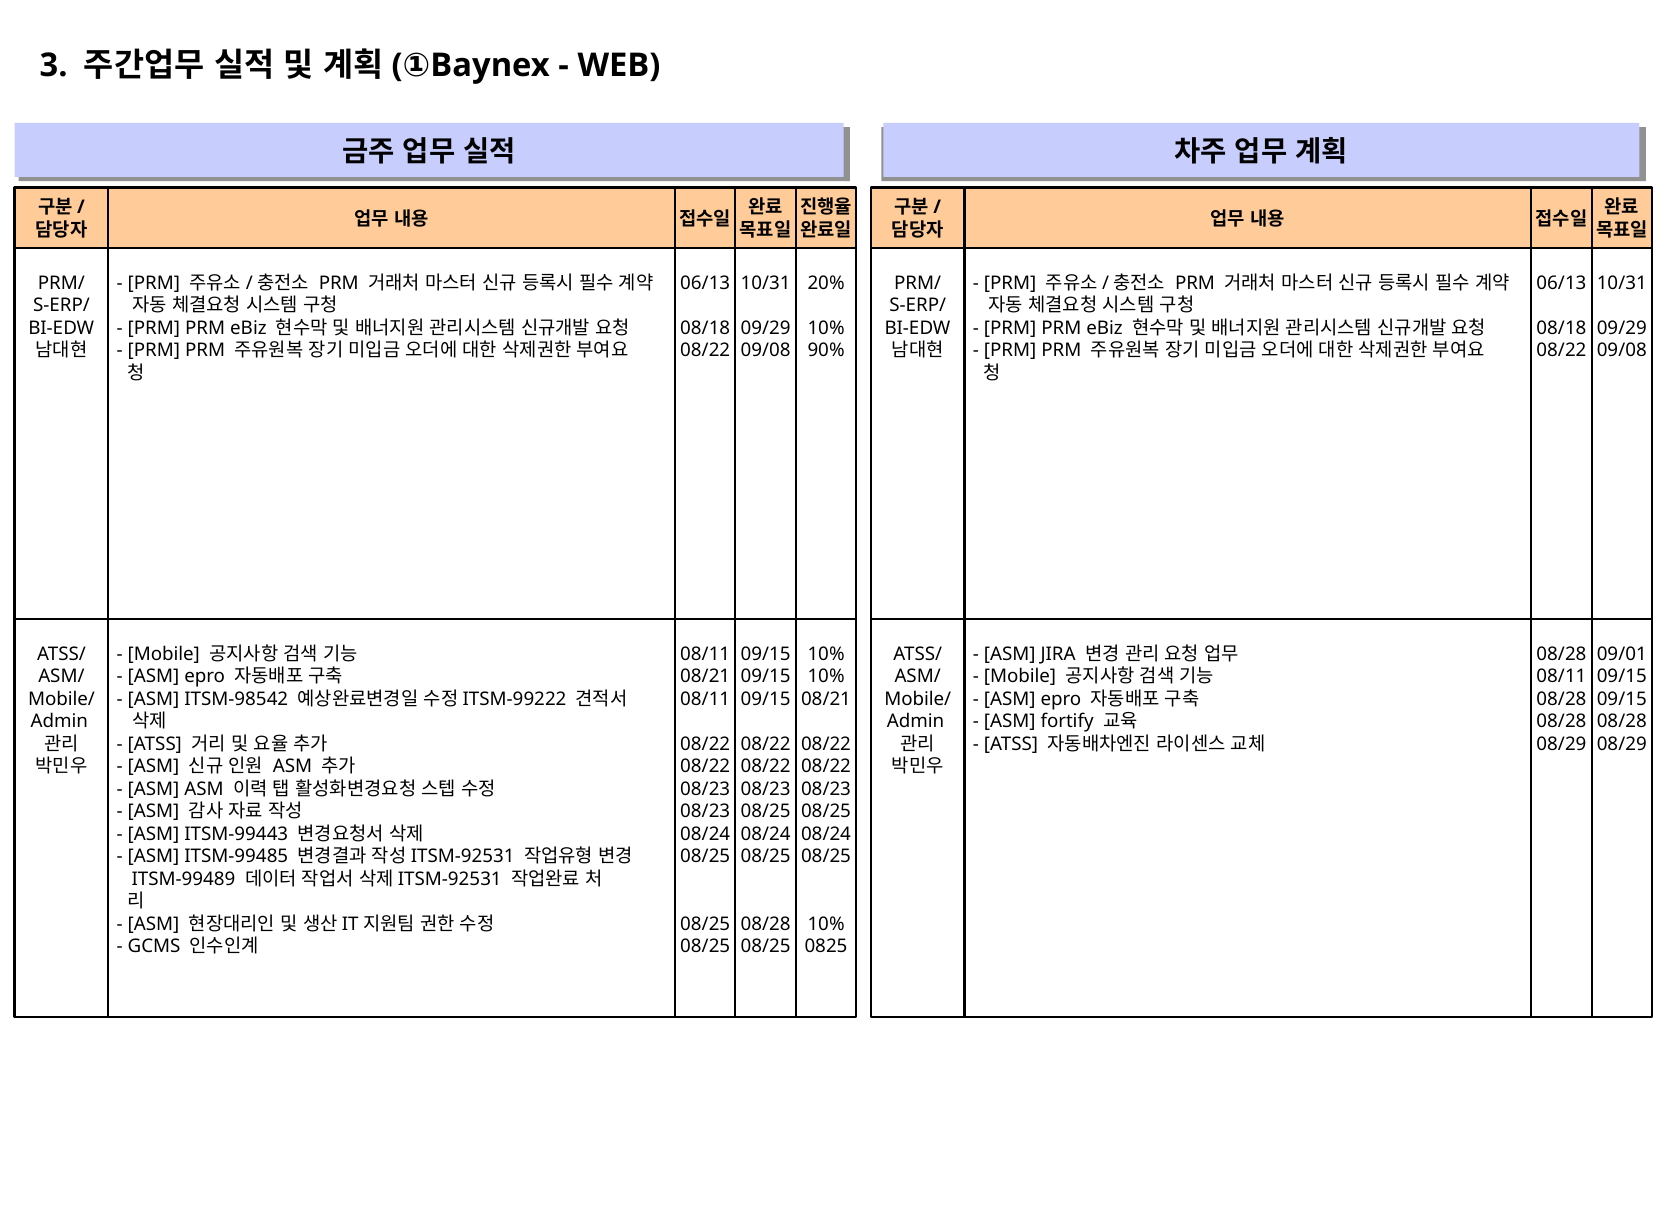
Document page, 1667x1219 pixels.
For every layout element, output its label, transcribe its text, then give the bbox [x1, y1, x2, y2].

text_box 20% 10% 90% [795, 247, 857, 618]
text_box 08/28 08/11 08/28 08/28 08/29 [1532, 618, 1592, 1017]
text_box 업무 내용 [108, 187, 675, 247]
text_box 접수일 [675, 187, 735, 247]
text_box 10% 10% 08/21 08/22 08/22 08/23 08/25 08/24 08/25 10% 0825 [795, 618, 857, 1017]
text_box " " [18, 127, 850, 182]
text_box 금주 업무 실적 [14, 122, 844, 177]
text_box 차주 업무 계획 [883, 122, 1640, 177]
text_box 06/13 08/18 08/22 [675, 247, 736, 618]
text_box 06/13 08/18 08/22 [1532, 247, 1592, 618]
text_box 구분/ 담당자 [870, 187, 964, 247]
text_box [108, 618, 675, 1017]
text_box 09/01 09/15 09/15 08/28 08/29 [1592, 618, 1653, 1017]
text_box PRM/ S-ERP/ BI-EDW 남대현 [14, 247, 108, 618]
text_box ATSS/ ASM/ Mobile/ Admin관리 박민우 [14, 618, 108, 1017]
text_box 완료 목표일 [1591, 187, 1653, 247]
text_box ATSS/ ASM/ Mobile/ Admin관리 박민우 [870, 618, 964, 1017]
text_box [964, 247, 1532, 618]
text_box 10/31 09/29 09/08 [736, 247, 795, 618]
text_box 업무 내용 [964, 187, 1531, 247]
text_box [964, 618, 1532, 1017]
text_box 구분/ 담당자 [14, 187, 108, 247]
text_box 접수일 [1531, 187, 1591, 247]
text_box 3. 주간업무 실적 및 계획(①Baynex - WEB) [39, 43, 1019, 107]
text_box 09/15 09/15 09/15 08/22 08/22 08/23 08/25 08/24 08/25 08/28 08/25 [736, 618, 795, 1017]
text_box 완료 목표일 [735, 187, 795, 247]
text_box 08/11 08/21 08/11 08/22 08/22 08/23 08/23 08/24 08/25 08/25 08/25 [675, 618, 736, 1017]
text_box 10/31 09/29 09/08 [1592, 247, 1653, 618]
text_box " " [881, 127, 1646, 182]
text_box [108, 247, 675, 618]
text_box PRM/ S-ERP/ BI-EDW 남대현 [870, 247, 964, 618]
text_box 진행율 완료일 [795, 187, 857, 247]
